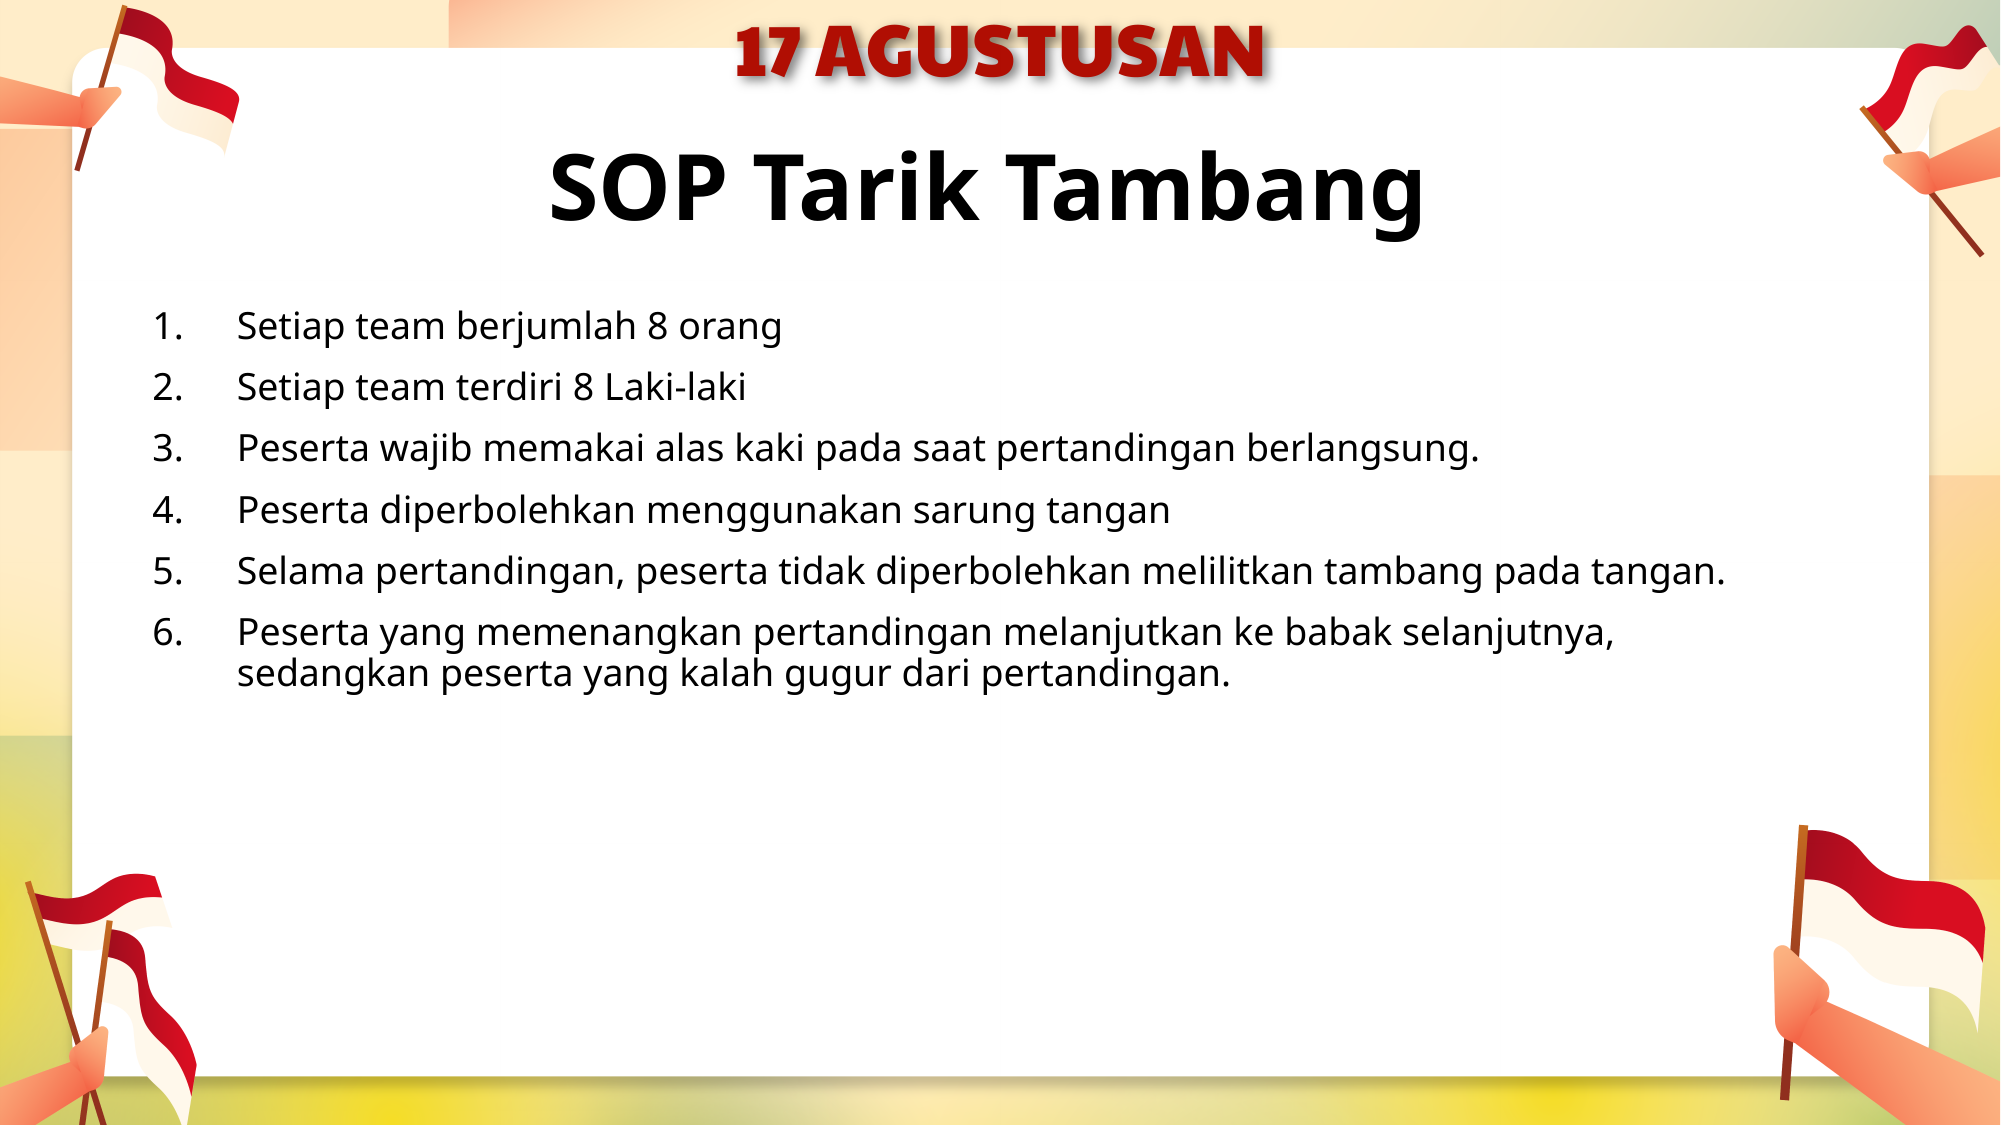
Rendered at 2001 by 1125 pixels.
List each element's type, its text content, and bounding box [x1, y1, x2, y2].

title SOP Tarik Tambang [137, 82, 1863, 300]
list Setiap team berjumlah 8 orang Setiap team terdiri 8 Laki-laki Peserta wajib memakai alas kaki pada saat pertandingan berlangsung. Peserta diperbolehkan menggunakan sarung tangan Selama pertandingan, peserta tidak diperbolehkan melilitkan tambang pada tangan. Peserta yang memenangkan pertandingan melanjutkan ke babak selanjutnya, sedangkan peserta yang kalah gugur dari pertandingan. [137, 299, 1802, 899]
picture [0, 0, 2001, 1125]
